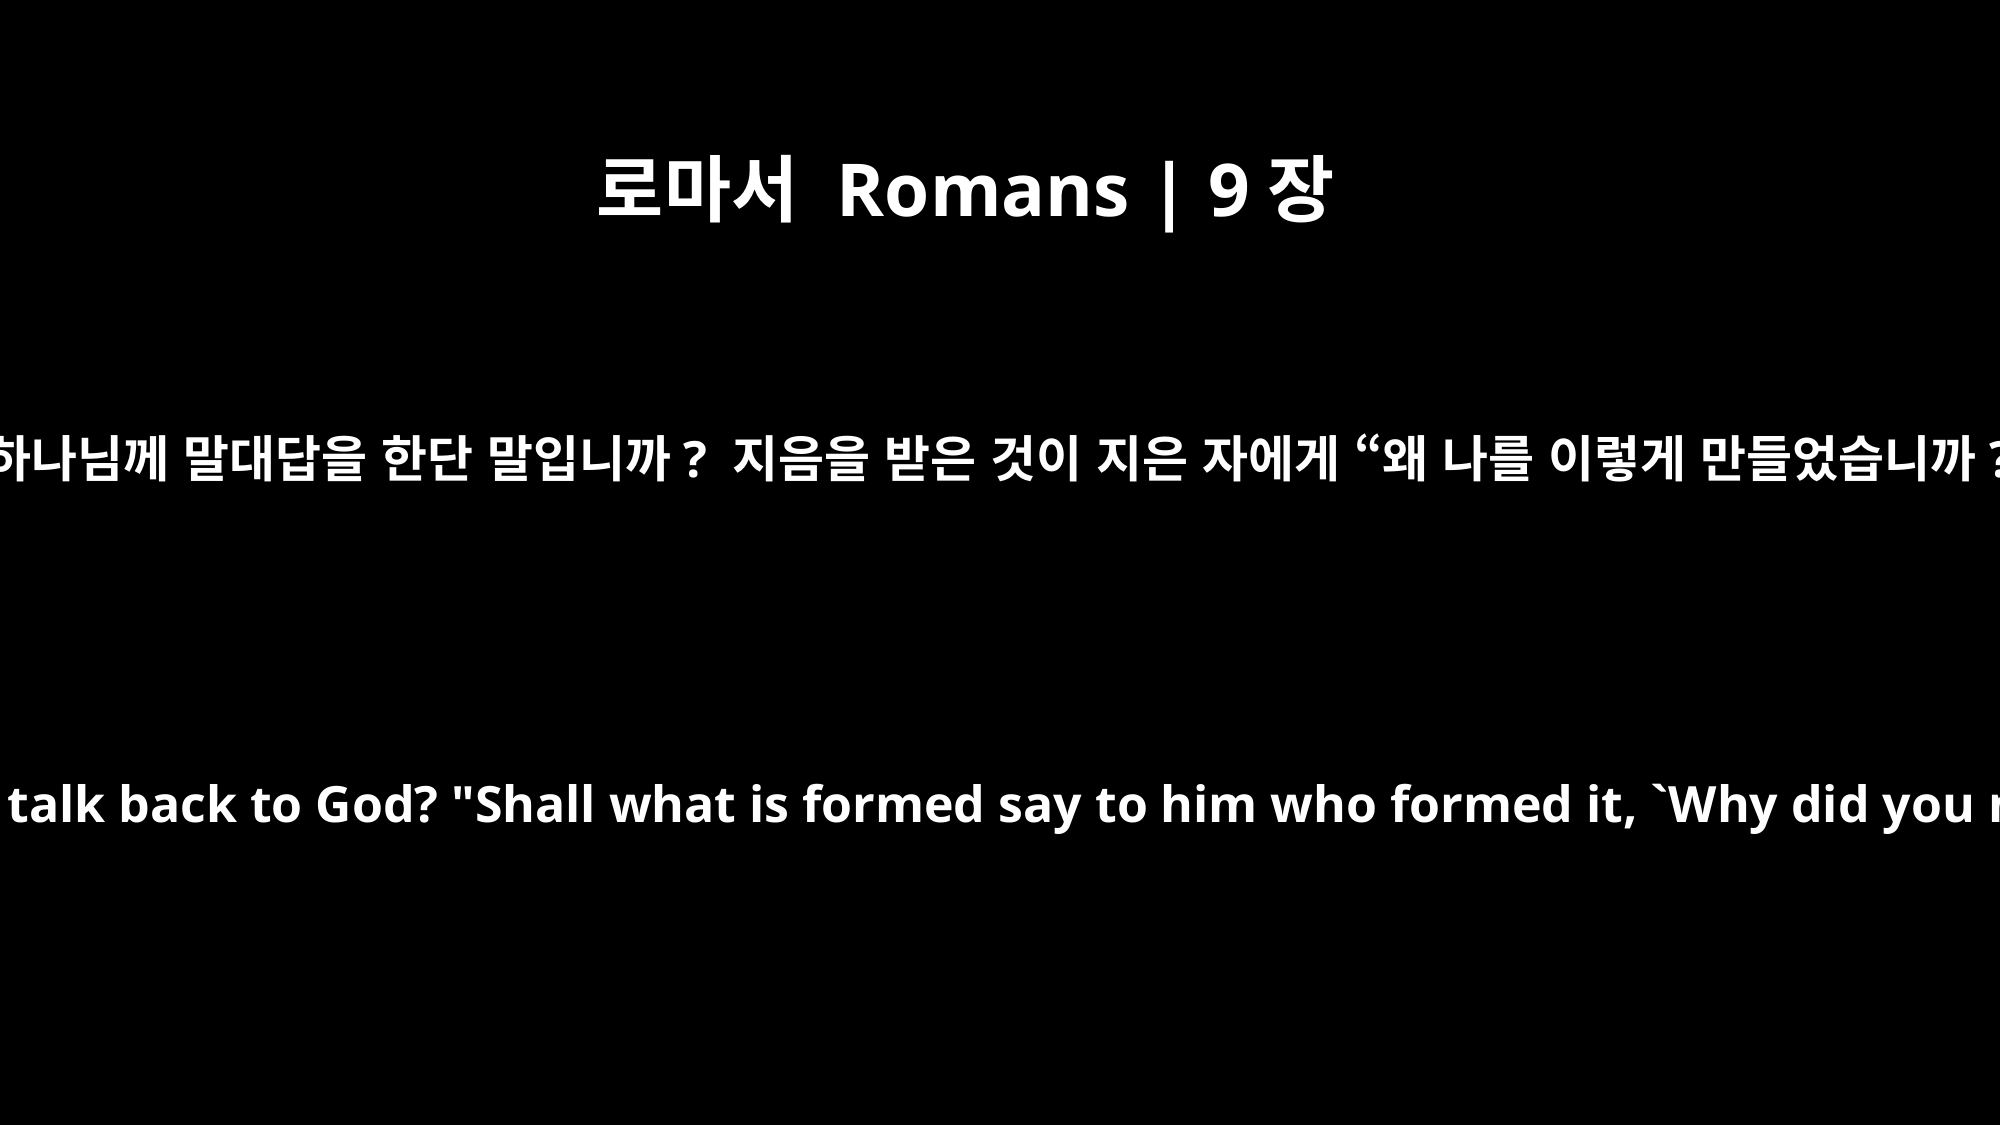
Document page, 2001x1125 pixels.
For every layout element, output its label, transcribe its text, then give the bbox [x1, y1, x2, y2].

text_box But who are you, O man, to talk back to God? "Shall what is formed say to him who formed it, `Why did you make me like this?'" [0, 764, 2000, 840]
text_box 20 그러나 사람이 무엇이기에 감히 하나님께 말대답을 한단 말입니까? 지음을 받은 것이 지은 자에게 “왜 나를 이렇게 만들었습니까?”라고 대들 수 있겠습니까? [0, 359, 2000, 495]
text_box 로마서 Romans | 9장 [582, 136, 1350, 239]
